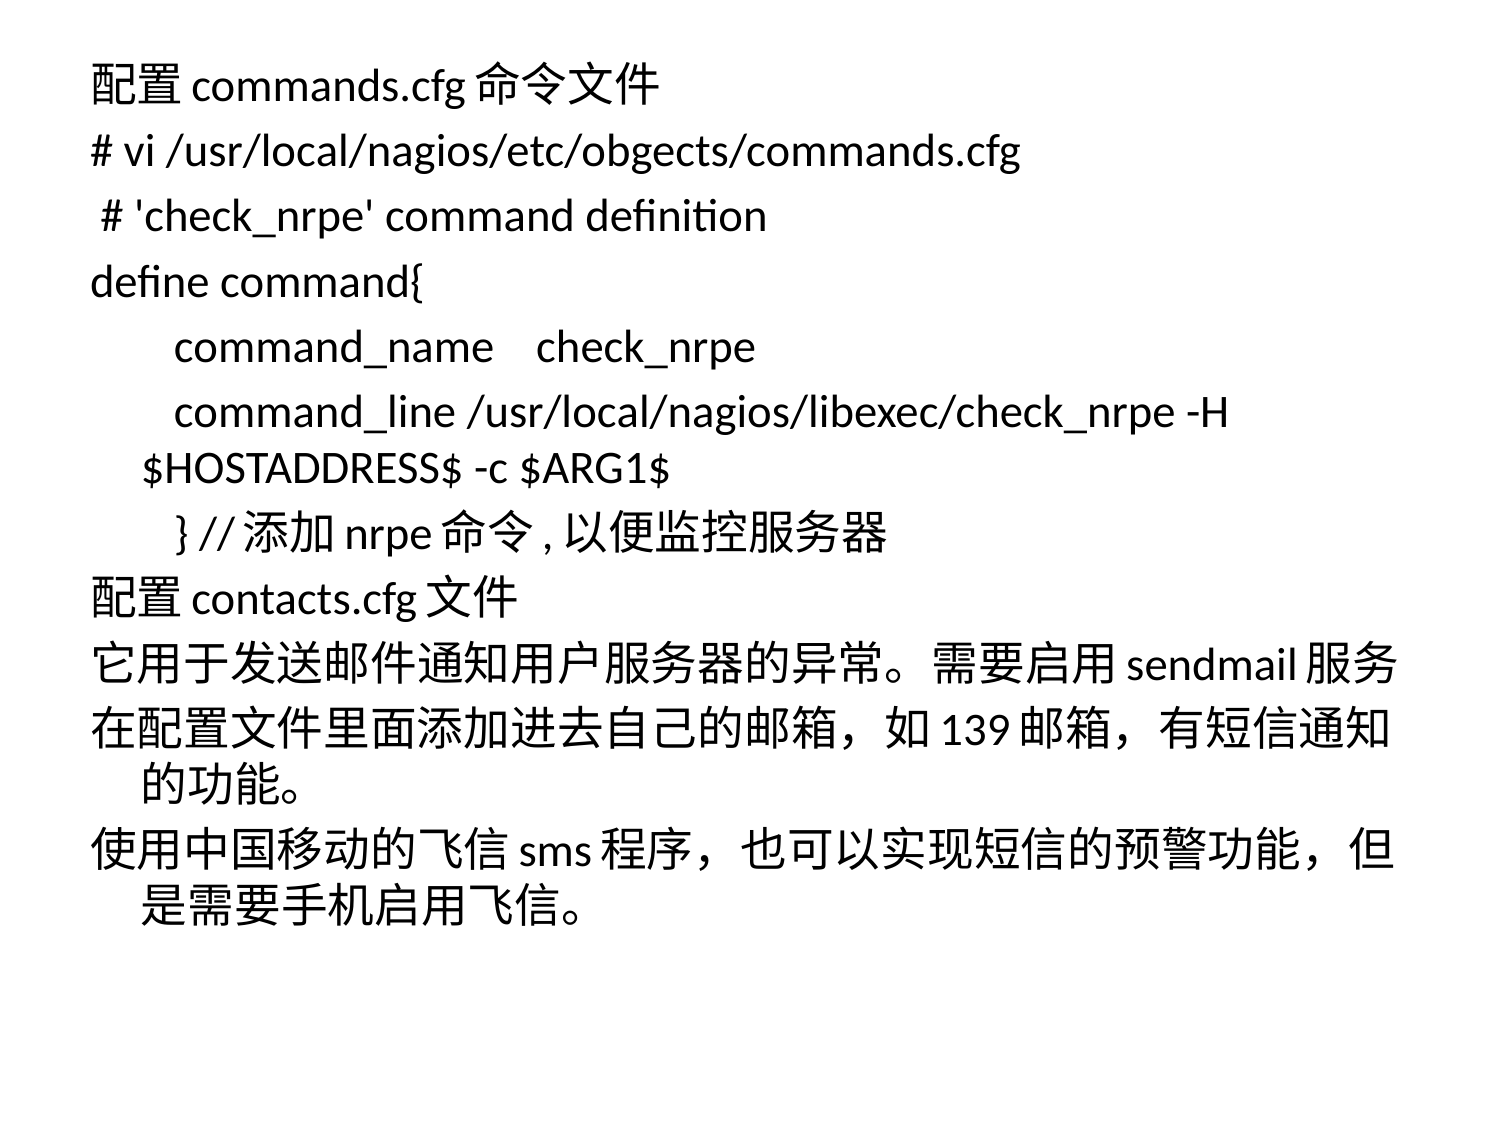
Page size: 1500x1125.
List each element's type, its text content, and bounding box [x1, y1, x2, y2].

list 配置commands.cfg命令文件 # vi /usr/local/nagios/etc/obgects/commands.cfg # 'check_nrpe' command definition define command{ command_name check_nrpe command_line /usr/local/nagios/libexec/check_nrpe -H $HOSTADDRESS$ -c $ARG1$ } //添加nrpe命令,以便监控服务器 配置contacts.cfg文件 它用于发送邮件通知用户服务器的异常。需要启用sendmail服务 在配置文件里面添加进去自己的邮箱，如139邮箱，有短信通知的功能。 使用中国移动的飞信sms程序，也可以实现短信的预警功能，但是需要手机启用飞信。 [75, 46, 1425, 1005]
